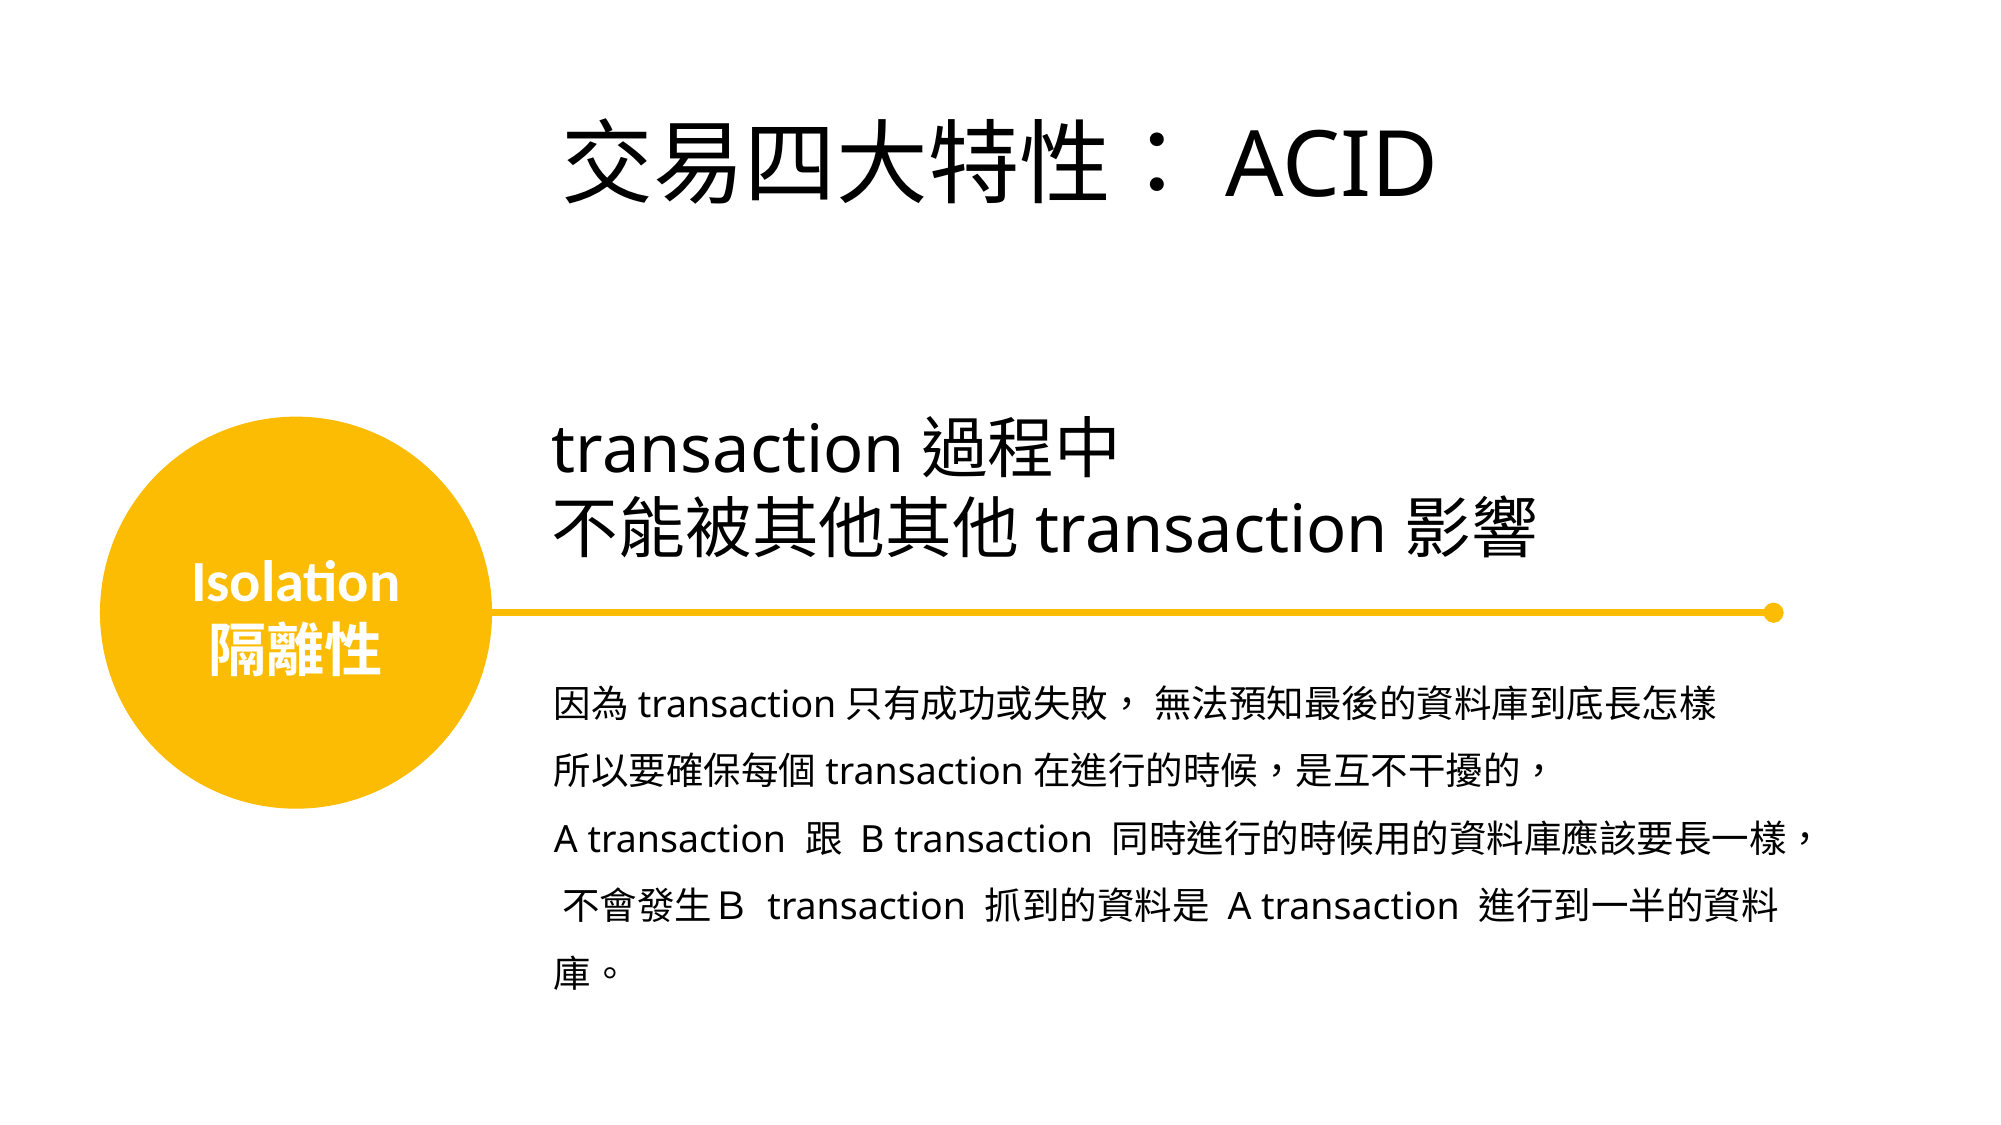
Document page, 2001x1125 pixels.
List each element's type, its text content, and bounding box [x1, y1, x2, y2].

text_box 因為transaction只有成功或失敗， 無法預知最後的資料庫到底長怎樣 所以要確保每個transaction在進行的時候，是互不干擾的， A transaction 跟 B transaction 同時進行的時候用的資料庫應該要長一樣， 不會發生Ｂ transaction 抓到的資料是 A transaction 進行到一半的資料庫。 [539, 649, 1825, 1003]
text_box transaction過程中 不能被其他其他transaction影響 [537, 398, 1553, 574]
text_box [99, 416, 493, 809]
title 交易四大特性：ACID [99, 66, 1900, 254]
